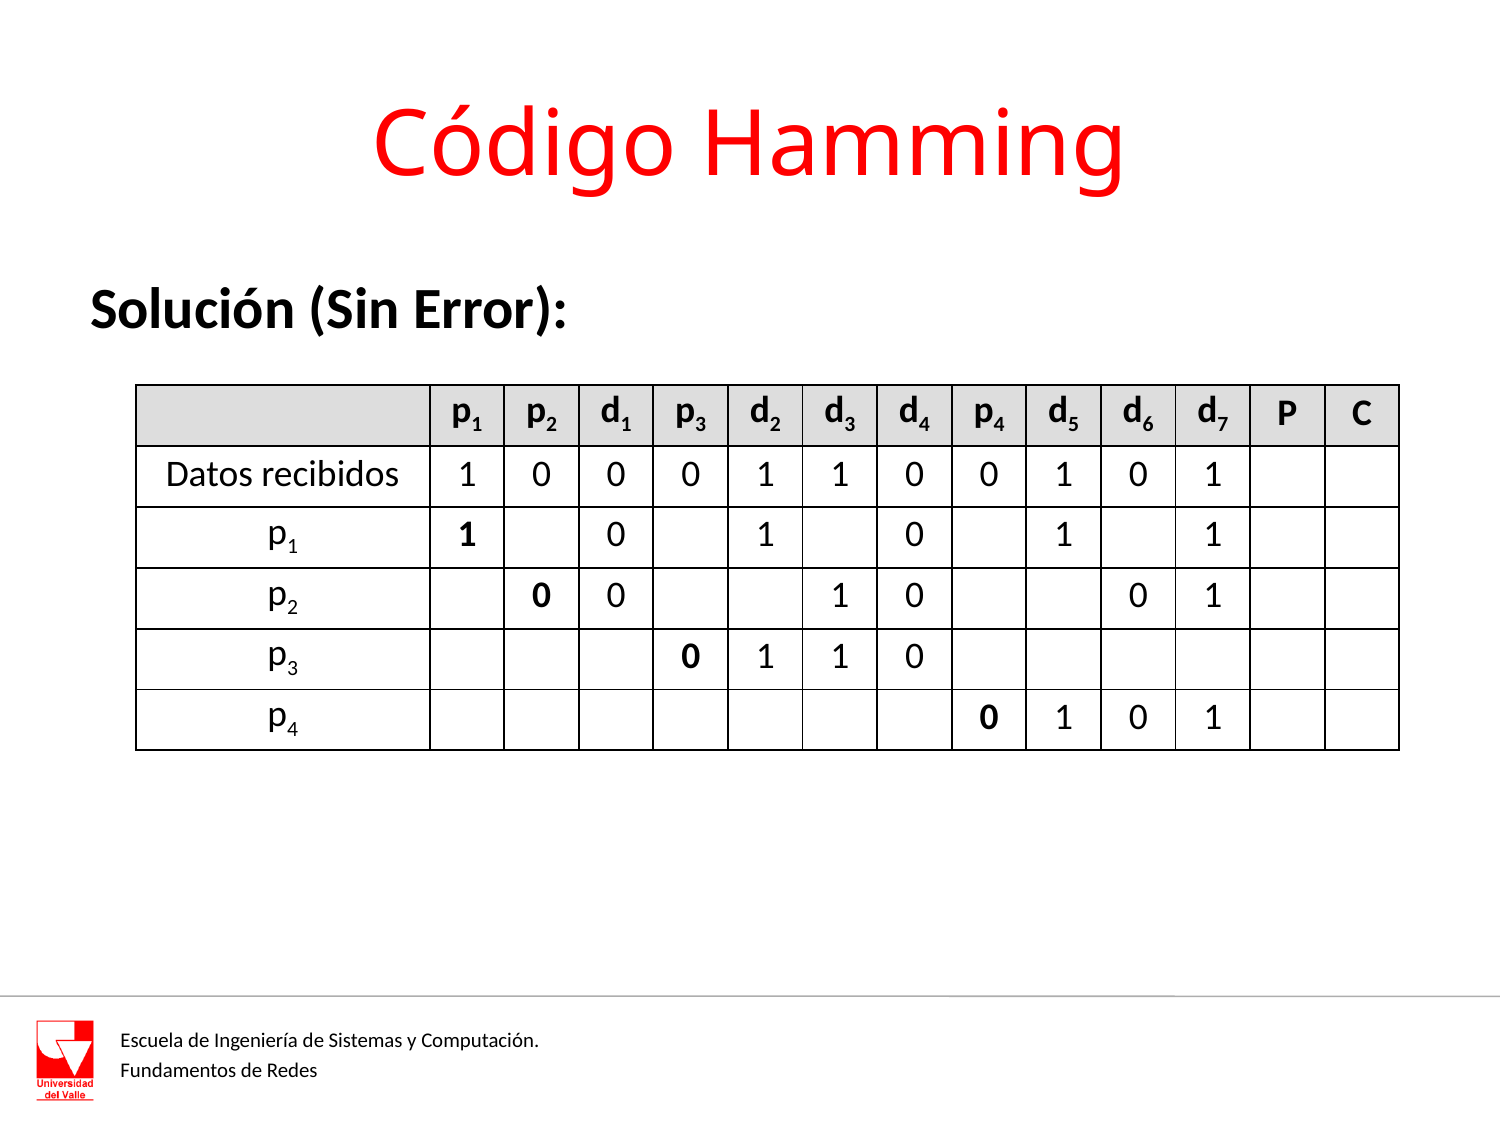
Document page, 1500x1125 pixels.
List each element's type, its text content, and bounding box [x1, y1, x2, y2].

table_cell Datos recibidos [137, 447, 429, 506]
table_cell 0 [580, 569, 652, 628]
table_cell 1 [729, 447, 802, 506]
table_cell [878, 690, 951, 749]
table_header p2 [505, 386, 578, 445]
list Solución (Sin Error): [75, 262, 1425, 995]
table_cell 0 [580, 508, 652, 567]
table_cell [654, 690, 727, 749]
table_cell 0 [1102, 447, 1175, 506]
table_header p1 [431, 386, 503, 445]
table_header d2 [729, 386, 802, 445]
table_cell p1 [137, 508, 429, 567]
picture [35, 1019, 94, 1101]
table_cell 1 [1176, 569, 1249, 628]
title Código Hamming [75, 45, 1425, 233]
table_cell 1 [729, 630, 802, 689]
table_cell [1251, 690, 1324, 749]
table_cell 1 [1027, 690, 1100, 749]
table_header p3 [654, 386, 727, 445]
table_cell [1251, 508, 1324, 567]
table_cell 0 [1102, 690, 1175, 749]
table_cell [1326, 690, 1398, 749]
table_cell 1 [1176, 508, 1249, 567]
table_cell [953, 508, 1025, 567]
table_cell [1251, 630, 1324, 689]
table_header d1 [580, 386, 652, 445]
table_header d3 [803, 386, 876, 445]
table_cell 0 [505, 569, 578, 628]
table_cell 1 [431, 508, 503, 567]
table_cell 1 [729, 508, 802, 567]
table_cell 1 [1027, 508, 1100, 567]
table_cell [803, 508, 876, 567]
table_cell 1 [803, 630, 876, 689]
table_cell p3 [137, 630, 429, 689]
table_cell 1 [1176, 447, 1249, 506]
table_cell 0 [878, 508, 951, 567]
table_cell [1251, 447, 1324, 506]
table_cell [1326, 508, 1398, 567]
table_cell [803, 690, 876, 749]
table_cell 0 [505, 447, 578, 506]
table_cell 0 [953, 690, 1025, 749]
table_cell [729, 690, 802, 749]
table_cell [505, 630, 578, 689]
table_cell p2 [137, 569, 429, 628]
table_cell [505, 508, 578, 567]
table_cell 1 [803, 447, 876, 506]
table_cell 0 [878, 447, 951, 506]
table_cell 0 [654, 630, 727, 689]
table_cell [1176, 630, 1249, 689]
table_cell [654, 508, 727, 567]
table_cell 0 [878, 630, 951, 689]
table_cell 0 [953, 447, 1025, 506]
table_cell [431, 690, 503, 749]
table_cell 1 [1176, 690, 1249, 749]
table_cell [1326, 569, 1398, 628]
table_cell 0 [878, 569, 951, 628]
table_cell [1102, 630, 1175, 689]
table_cell 0 [1102, 569, 1175, 628]
table_header d6 [1102, 386, 1175, 445]
table_cell 0 [580, 447, 652, 506]
table_header d7 [1176, 386, 1249, 445]
table_cell 0 [654, 447, 727, 506]
table_cell [654, 569, 727, 628]
table_header p4 [953, 386, 1025, 445]
table_cell p4 [137, 690, 429, 749]
table_header C [1326, 386, 1398, 445]
table_cell 1 [803, 569, 876, 628]
table_cell [953, 630, 1025, 689]
table_cell [729, 569, 802, 628]
table_cell [953, 569, 1025, 628]
table_header d4 [878, 386, 951, 445]
table_cell [1251, 569, 1324, 628]
table_header P [1251, 386, 1324, 445]
table_cell 1 [431, 447, 503, 506]
table_cell [431, 630, 503, 689]
table_header d5 [1027, 386, 1100, 445]
table_cell [1027, 569, 1100, 628]
table_cell [1326, 447, 1398, 506]
table_header [137, 386, 429, 445]
table_cell [505, 690, 578, 749]
table_cell 1 [1027, 447, 1100, 506]
table_cell [1326, 630, 1398, 689]
table_cell [580, 630, 652, 689]
table_cell [1027, 630, 1100, 689]
table_cell [580, 690, 652, 749]
table_cell [431, 569, 503, 628]
table_cell [1102, 508, 1175, 567]
